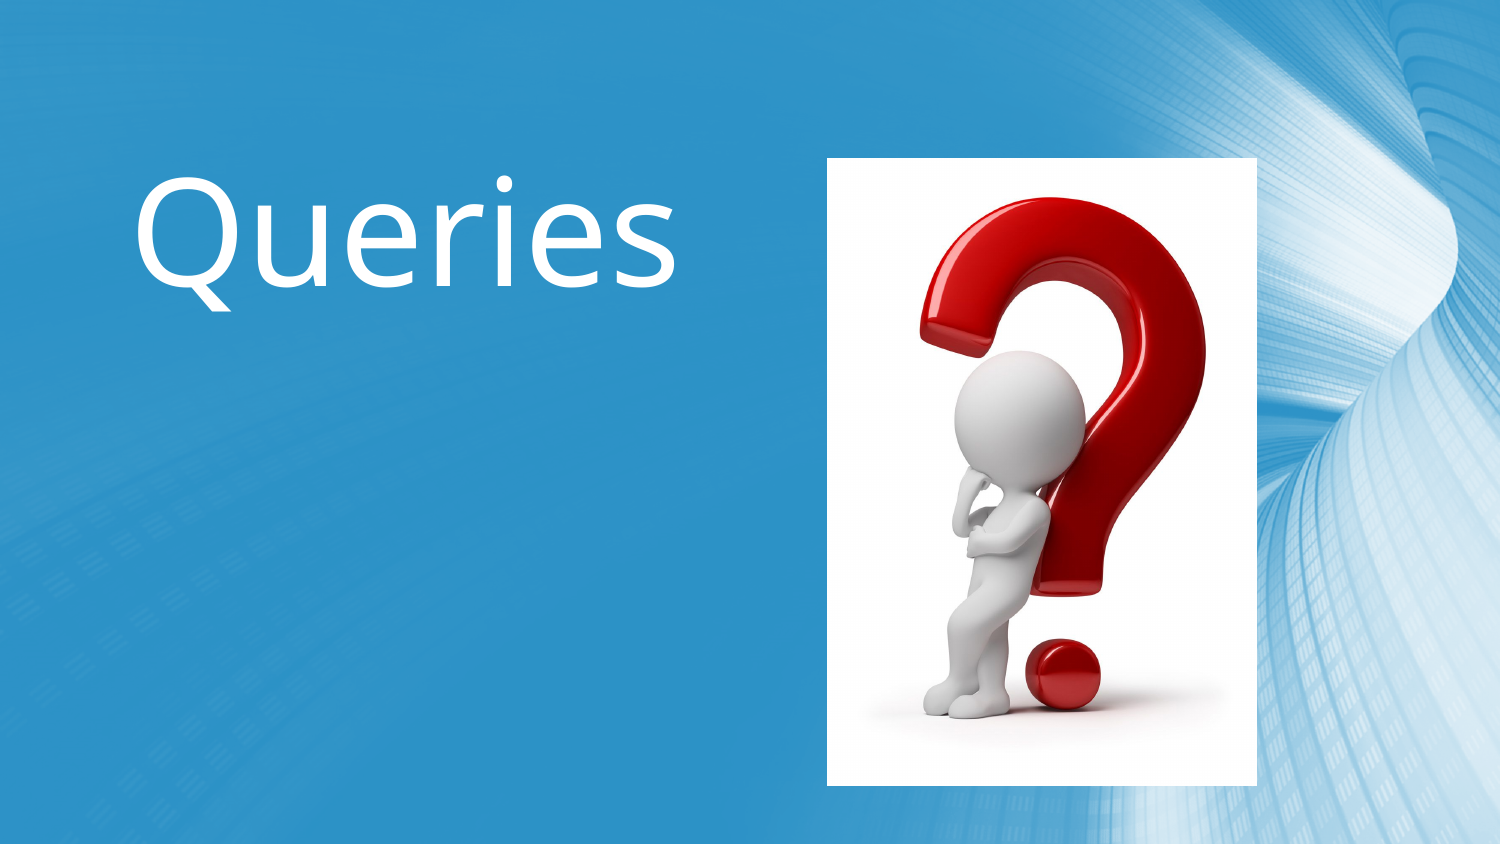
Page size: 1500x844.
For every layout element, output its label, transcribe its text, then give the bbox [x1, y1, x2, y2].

text_box Queries [114, 121, 1022, 347]
picture [0, 0, 1500, 844]
